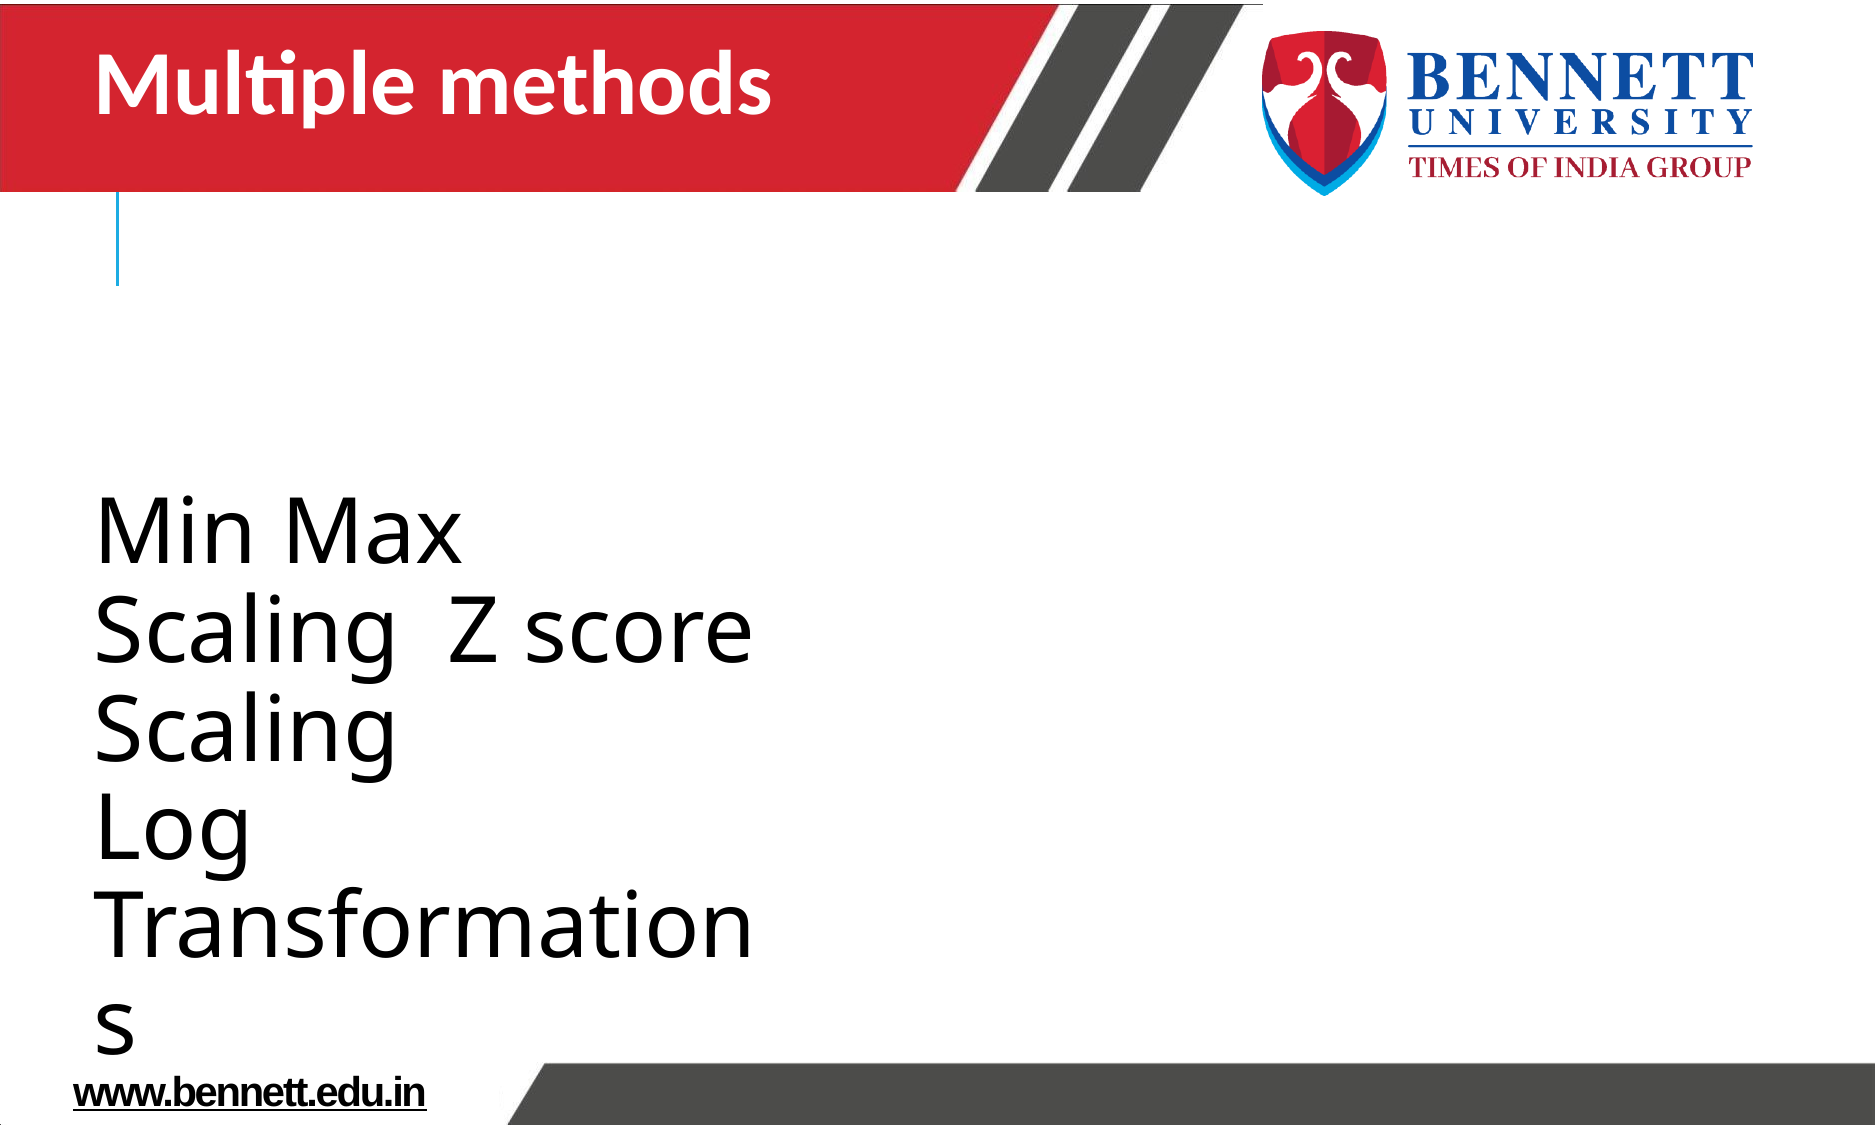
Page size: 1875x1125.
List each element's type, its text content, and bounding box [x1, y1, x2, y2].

picture [0, 1062, 1875, 1125]
text_box Multiple methods [91, 20, 777, 133]
text_box Min Max Scaling Z score Scaling Log Transformations [91, 468, 933, 1073]
text_box www.bennett.edu.in [70, 1068, 429, 1115]
picture [0, 4, 1753, 196]
